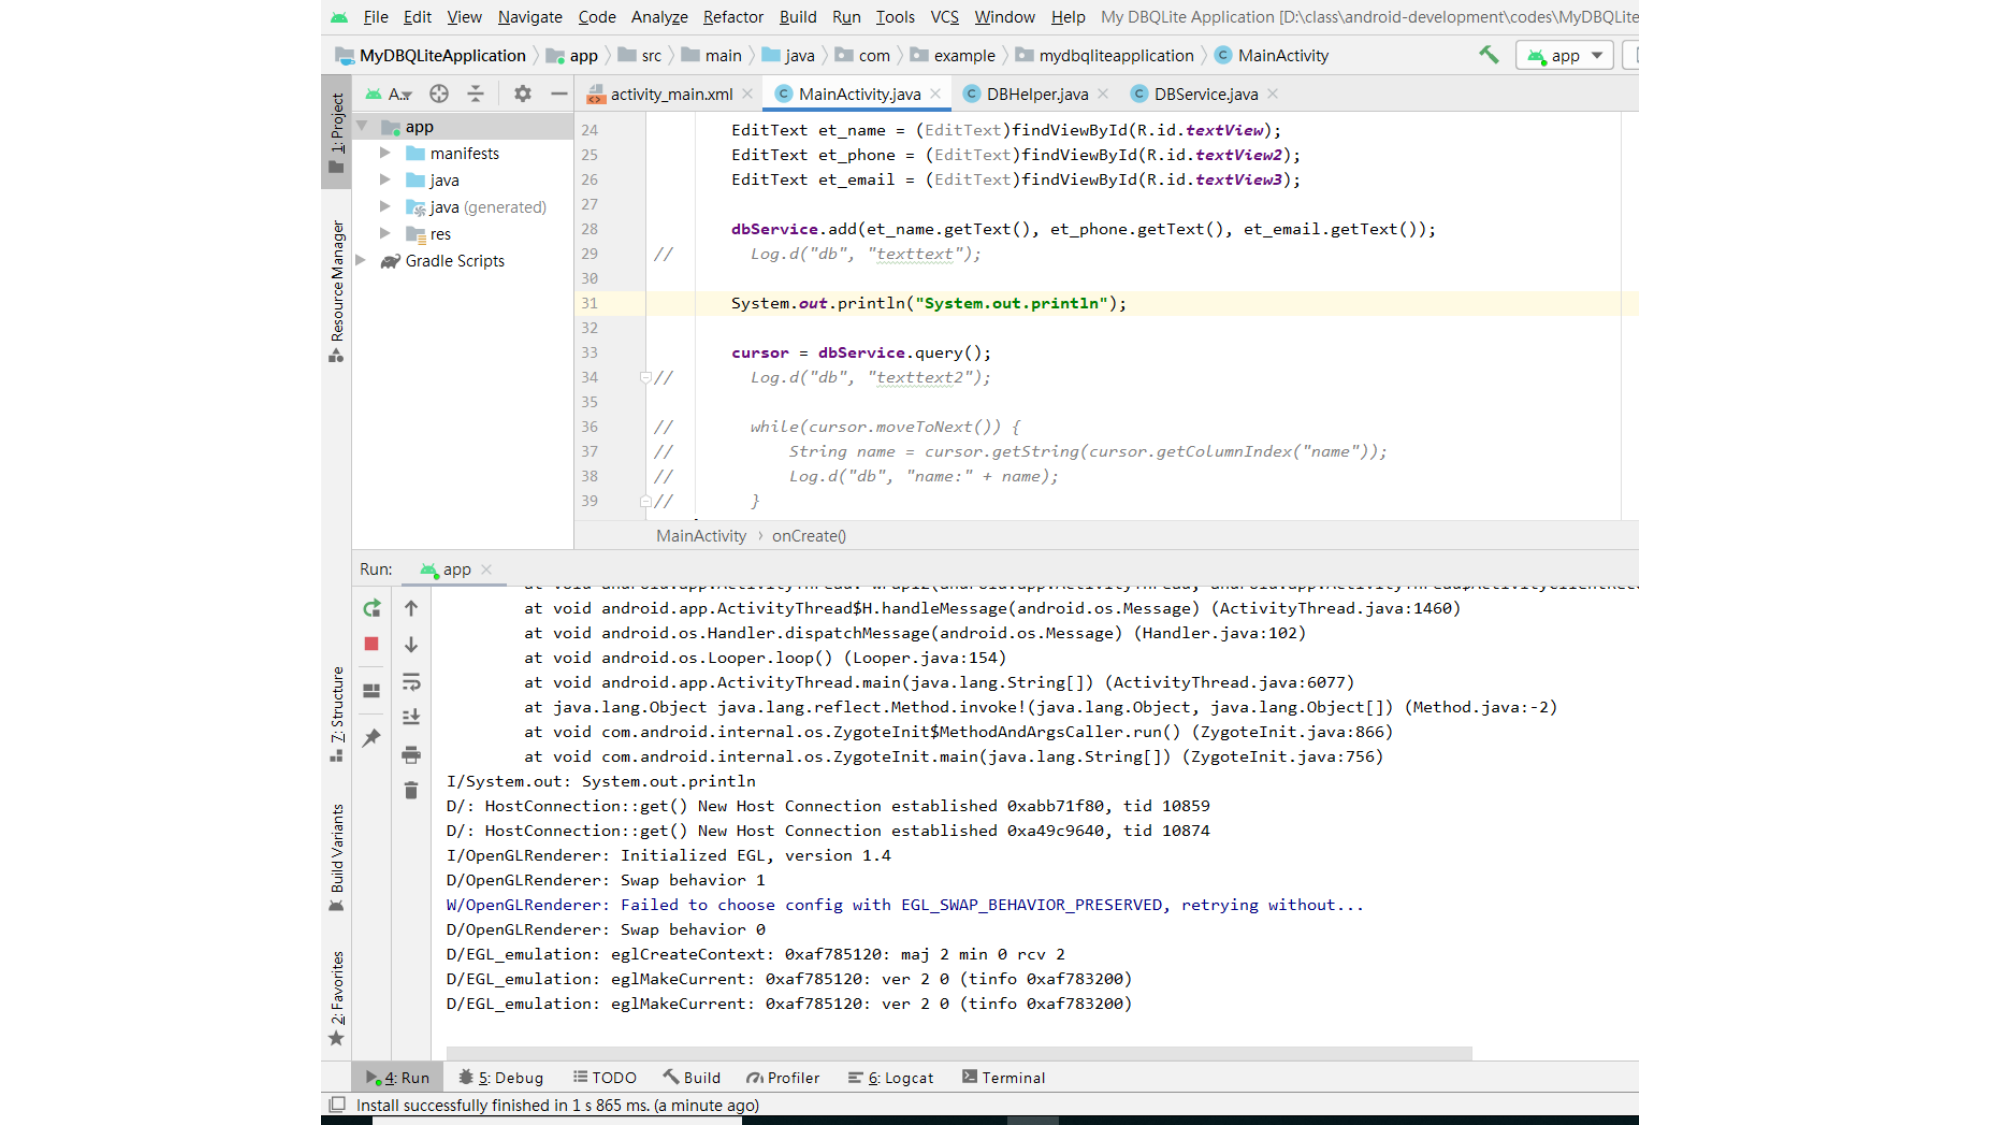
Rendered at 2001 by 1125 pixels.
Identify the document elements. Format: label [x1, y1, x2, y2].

picture [320, 0, 1639, 1125]
